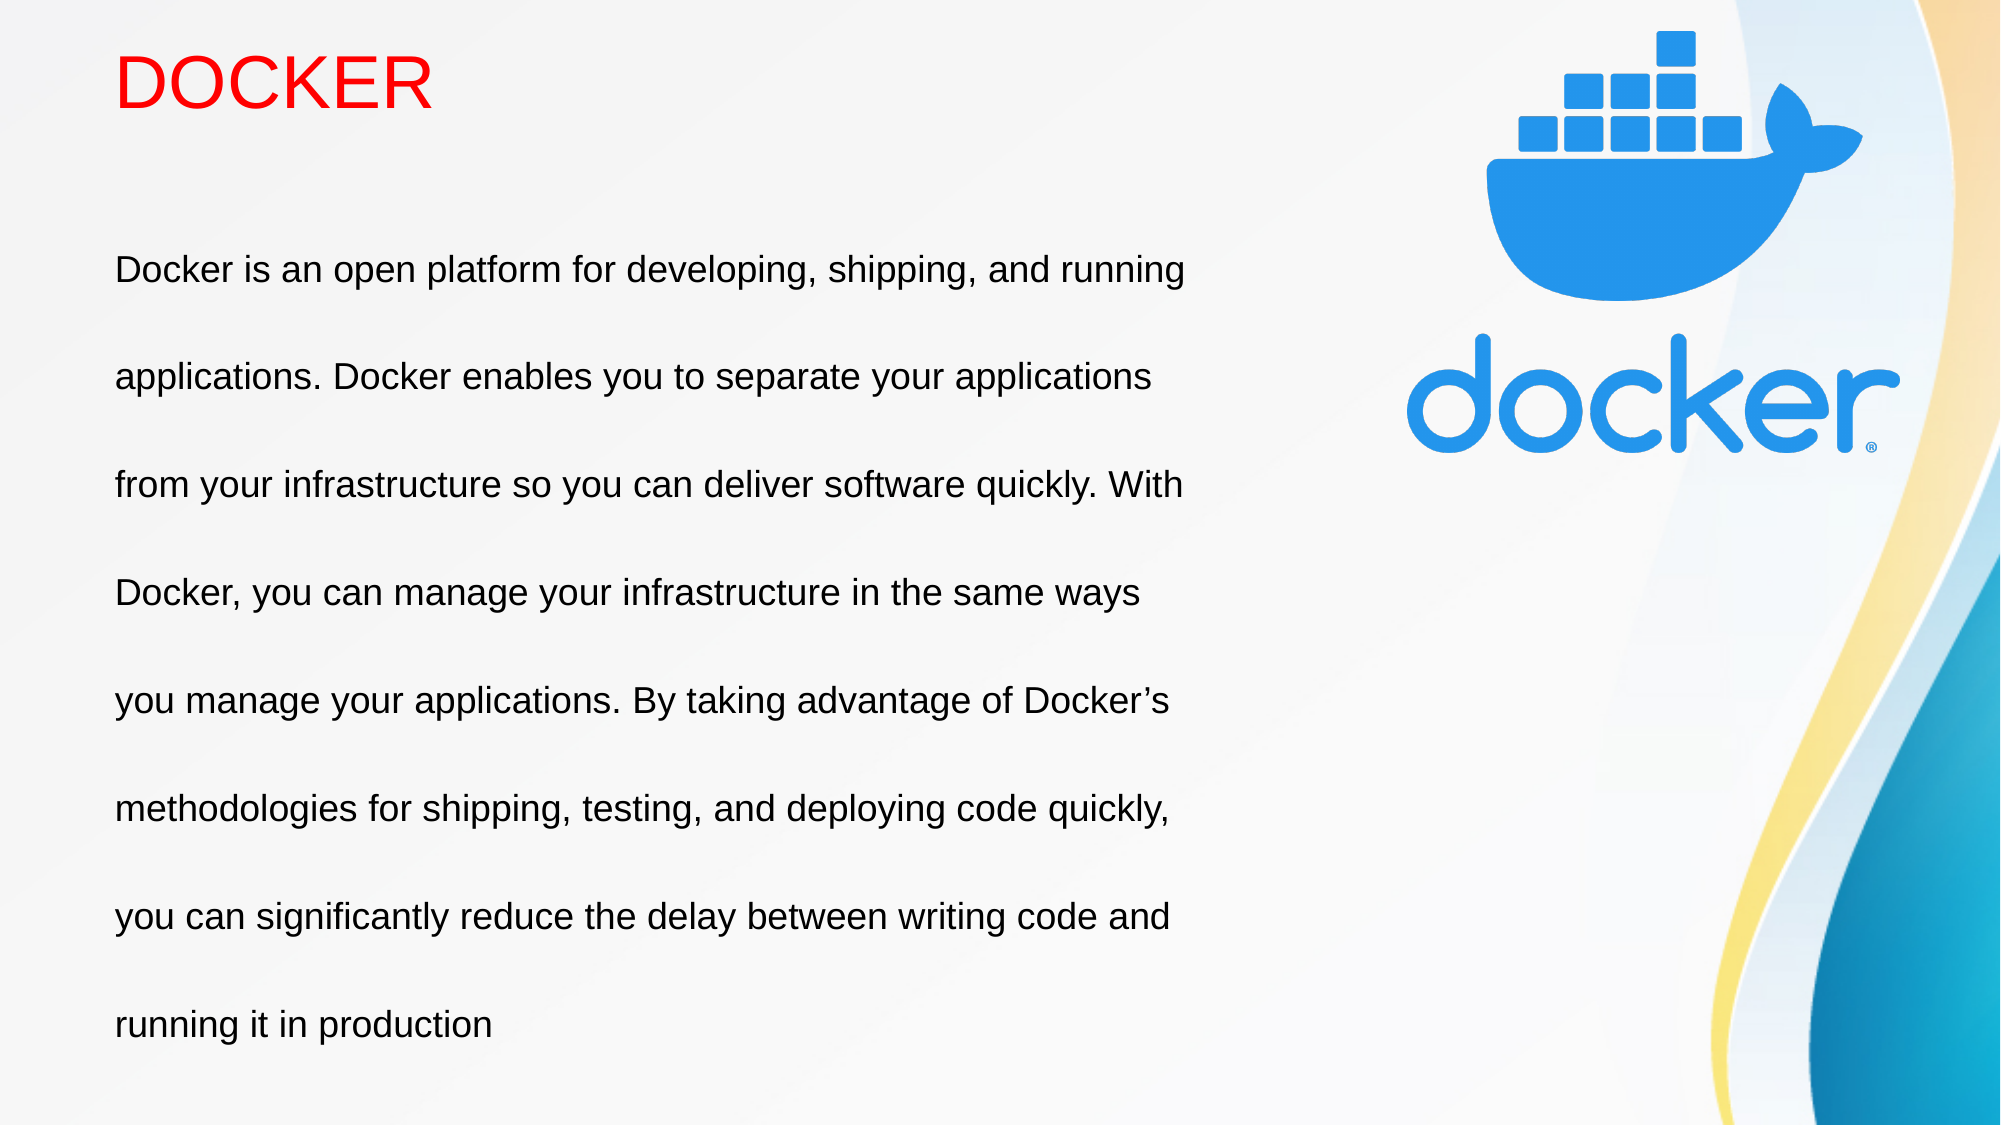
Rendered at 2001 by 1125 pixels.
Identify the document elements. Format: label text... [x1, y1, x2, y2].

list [1407, 31, 1900, 453]
text_box Docker is an open platform for developing, shipping, and running applications. Docker enables you to separate your applications from your infrastructure so you can deliver software quickly. With Docker, you can manage your infrastructure in the same ways you manage your applications. By taking advantage of Docker’s methodologies for shipping, testing, and deploying code quickly, you can significantly reduce the delay between writing code and running it in production [100, 174, 1209, 1053]
title DOCKER [99, 30, 1901, 127]
picture [0, 0, 2001, 1125]
